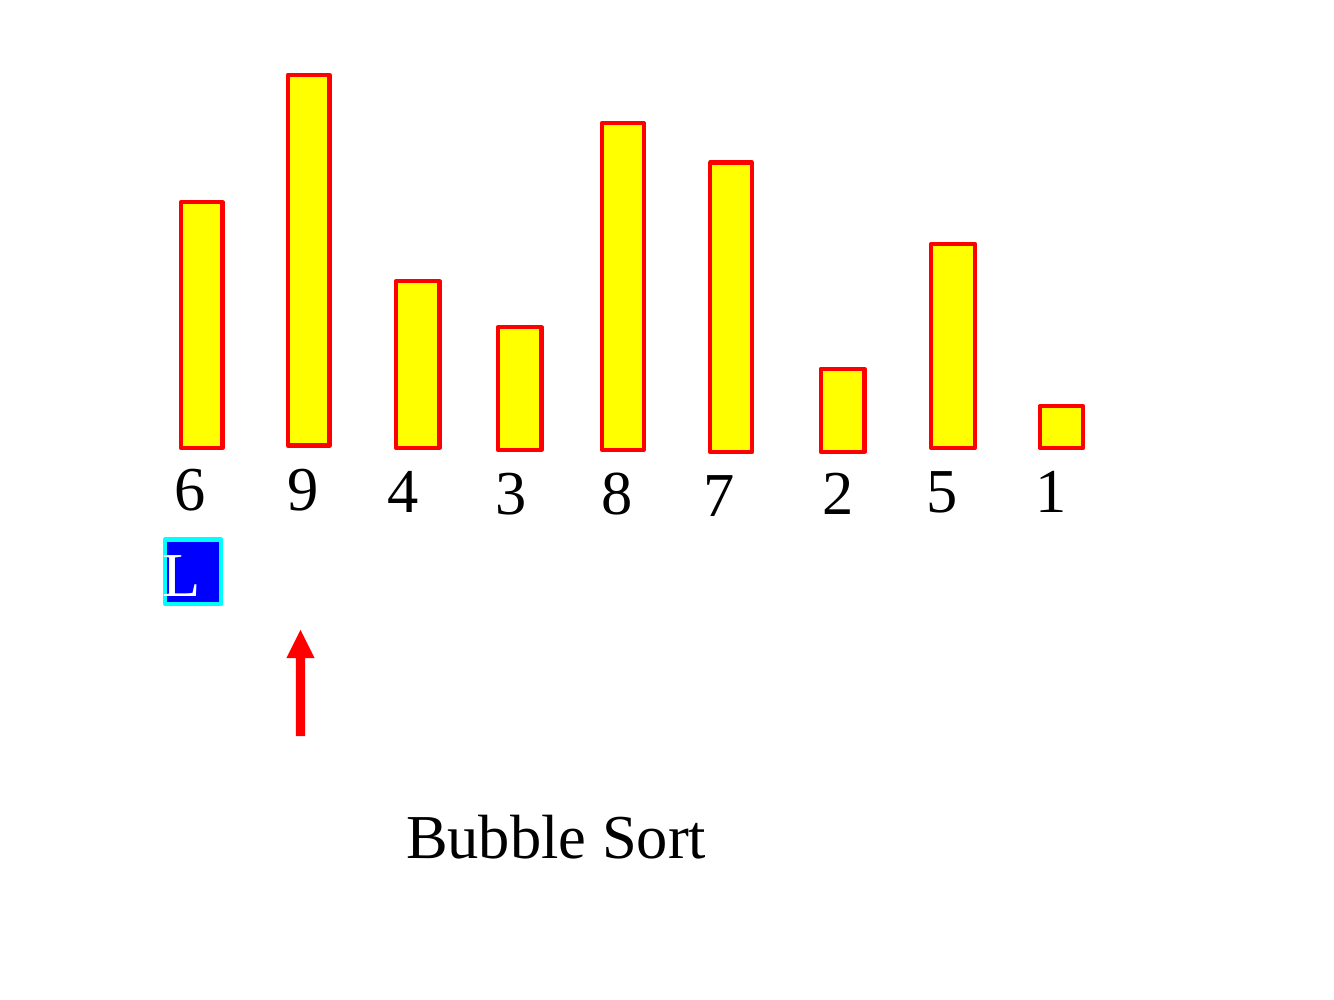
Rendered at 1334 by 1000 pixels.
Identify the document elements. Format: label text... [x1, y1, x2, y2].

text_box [491, 326, 542, 530]
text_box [597, 122, 644, 530]
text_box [699, 162, 753, 532]
text_box Bubble Sort [402, 792, 710, 875]
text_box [922, 243, 976, 528]
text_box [170, 201, 223, 526]
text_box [158, 530, 222, 611]
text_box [283, 74, 330, 525]
text_box [294, 629, 307, 737]
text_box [1030, 405, 1084, 528]
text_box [383, 280, 440, 528]
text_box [818, 368, 865, 530]
